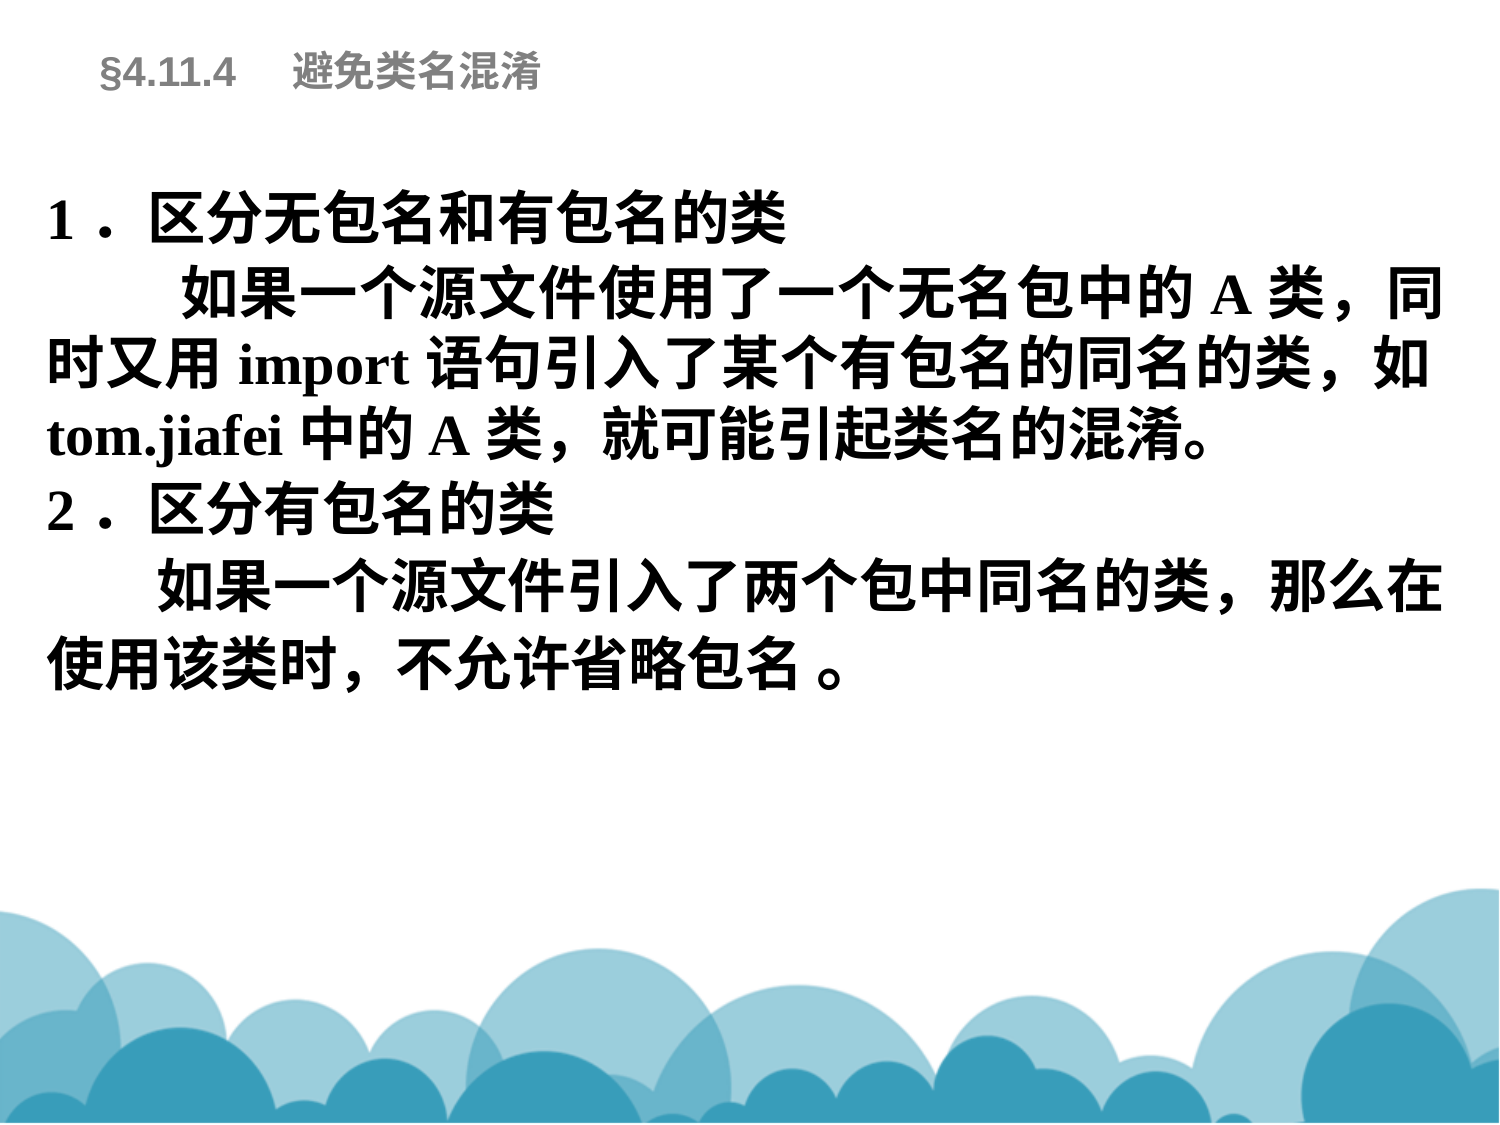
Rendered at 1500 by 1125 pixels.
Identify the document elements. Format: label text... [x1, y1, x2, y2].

subtitle §4.11.4 避免类名混淆 [37, 37, 1076, 113]
footer [512, 1024, 988, 1103]
picture [0, 0, 1500, 1125]
text_box 1．区分无包名和有包名的类 如果一个源文件使用了一个无名包中的A类，同时又用import语句引入了某个有包名的同名的类，如tom.jiafei中的A类，就可能引起类名的混淆。 2．区分有包名的类 如果一个源文件引入了两个包中同名的类，那么在使用该类时，不允许省略包名 。 [31, 173, 1461, 707]
slide_number [75, 1024, 425, 1103]
